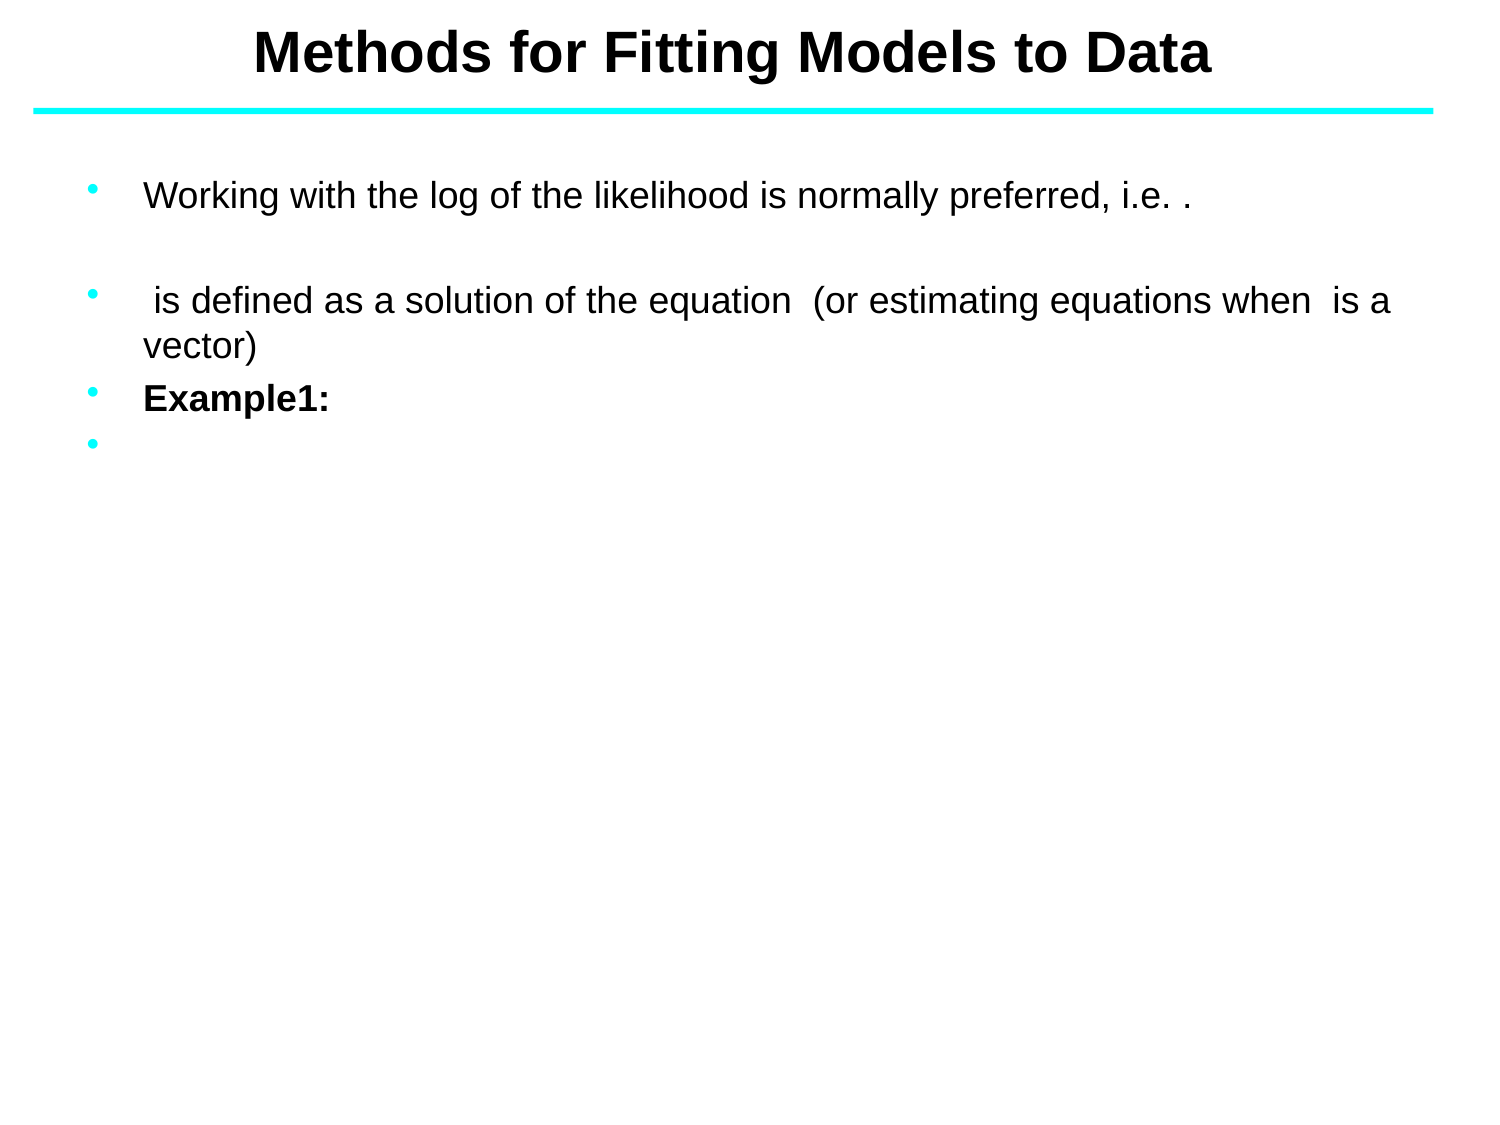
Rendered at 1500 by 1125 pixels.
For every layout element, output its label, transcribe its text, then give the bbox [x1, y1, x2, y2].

text_box Methods for Fitting Models to Data [33, 14, 1434, 93]
